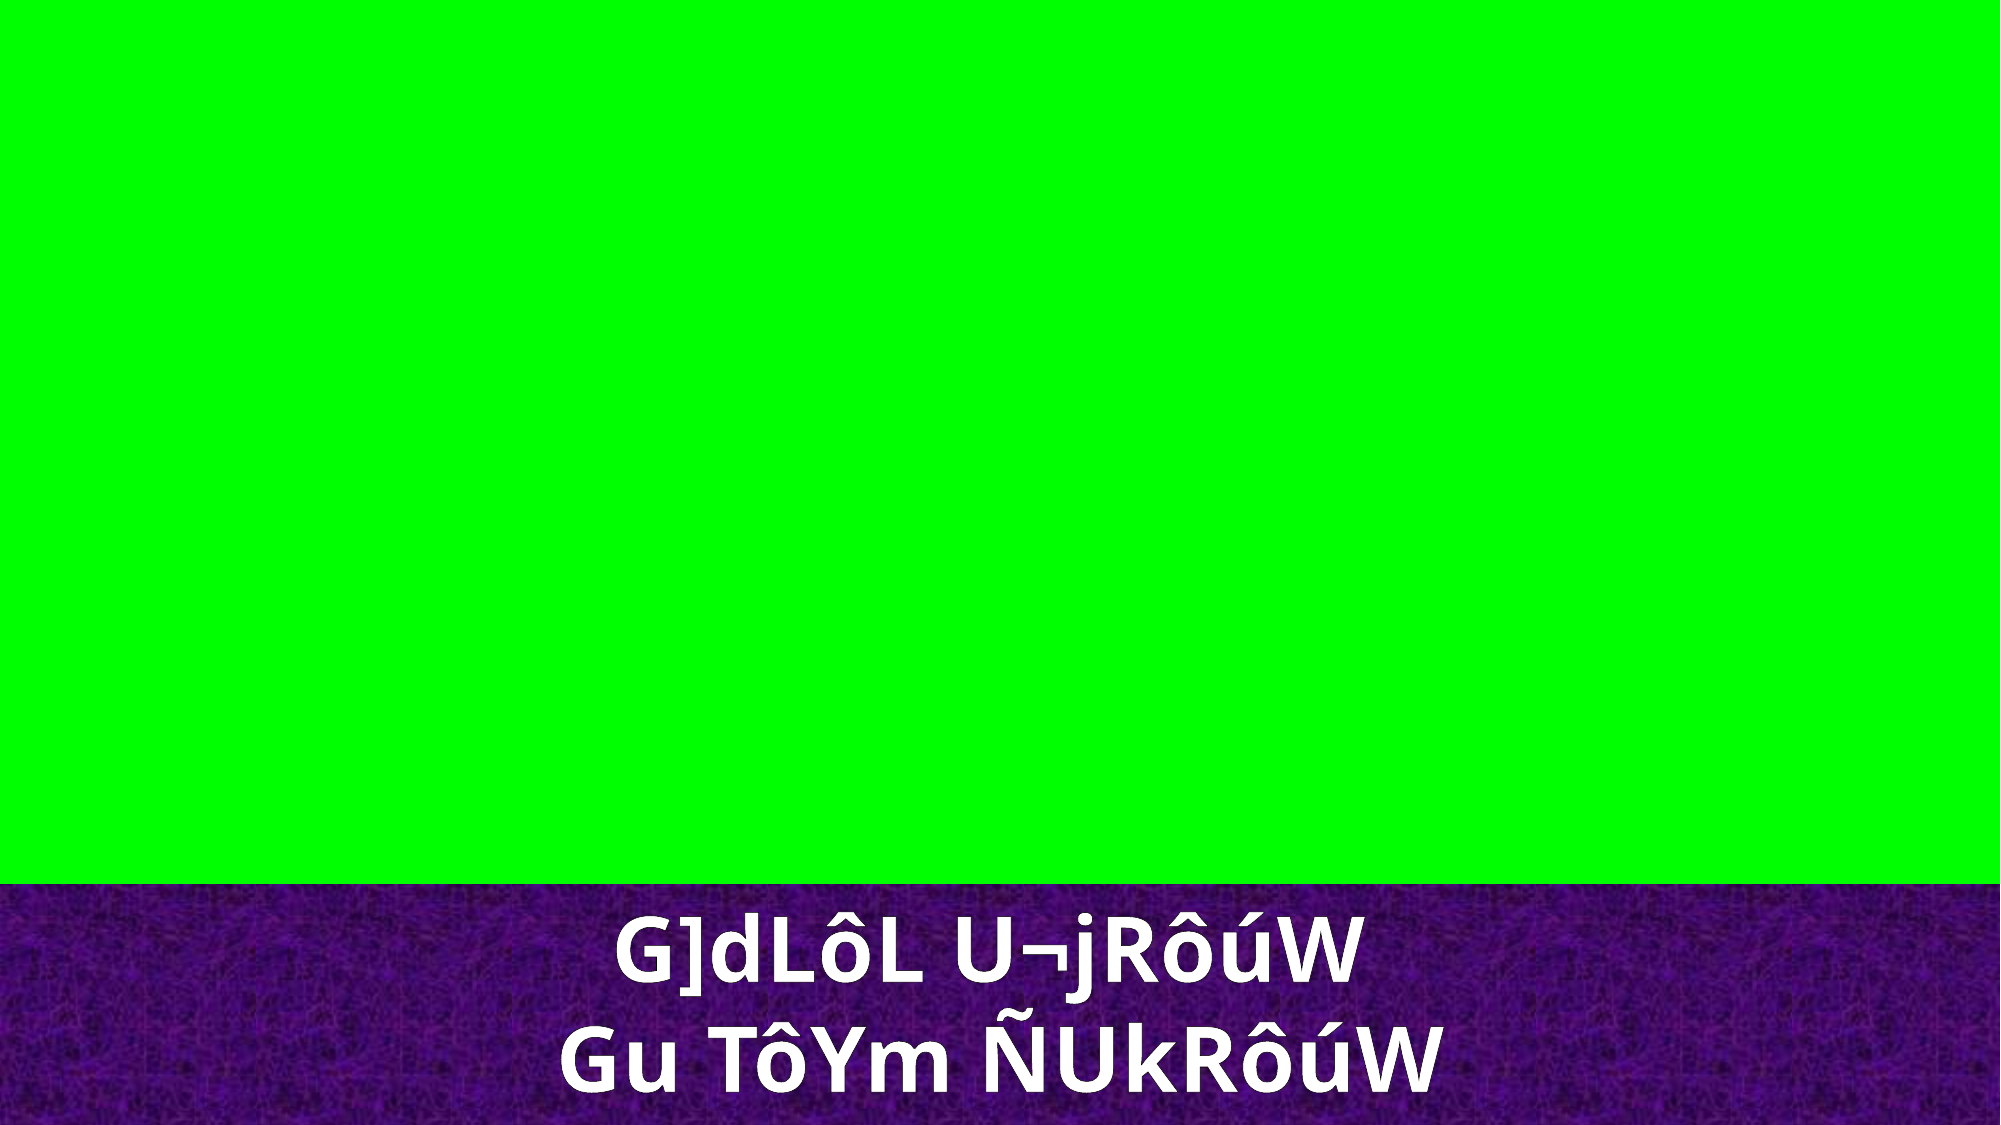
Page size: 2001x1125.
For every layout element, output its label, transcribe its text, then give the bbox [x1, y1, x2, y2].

text_box [0, 884, 2000, 1125]
text_box G]dLôL U¬jRôúW Gu TôYm ÑUkRôúW [500, 883, 1501, 1118]
